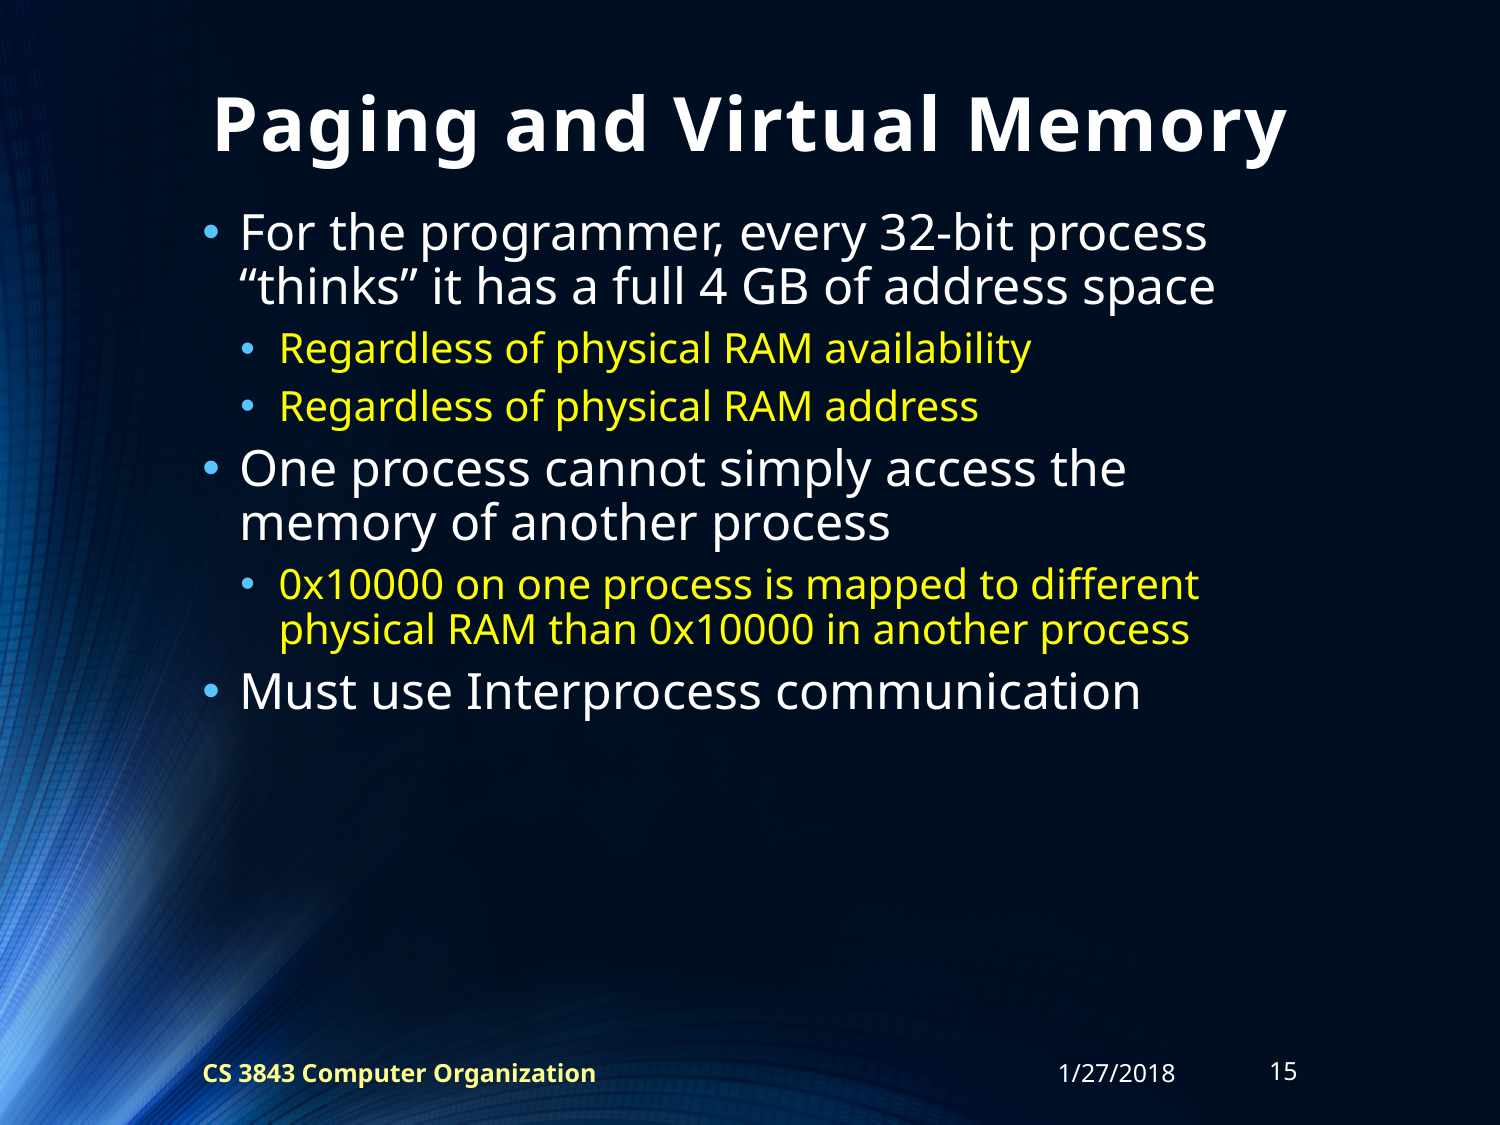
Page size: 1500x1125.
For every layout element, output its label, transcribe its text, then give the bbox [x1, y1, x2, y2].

picture [0, 0, 1500, 1125]
title Paging and Virtual Memory [187, 62, 1313, 175]
slide_number 15 [1209, 1050, 1313, 1096]
list For the programmer, every 32-bit process “thinks” it has a full 4 GB of address space Regardless of physical RAM availability Regardless of physical RAM address One process cannot simply access the memory of another process 0x10000 on one process is mapped to different physical RAM than 0x10000 in another process Must use Interprocess communication [187, 200, 1312, 1013]
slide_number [1012, 1050, 1191, 1096]
footer CS 3843 Computer Organization [187, 1050, 994, 1096]
